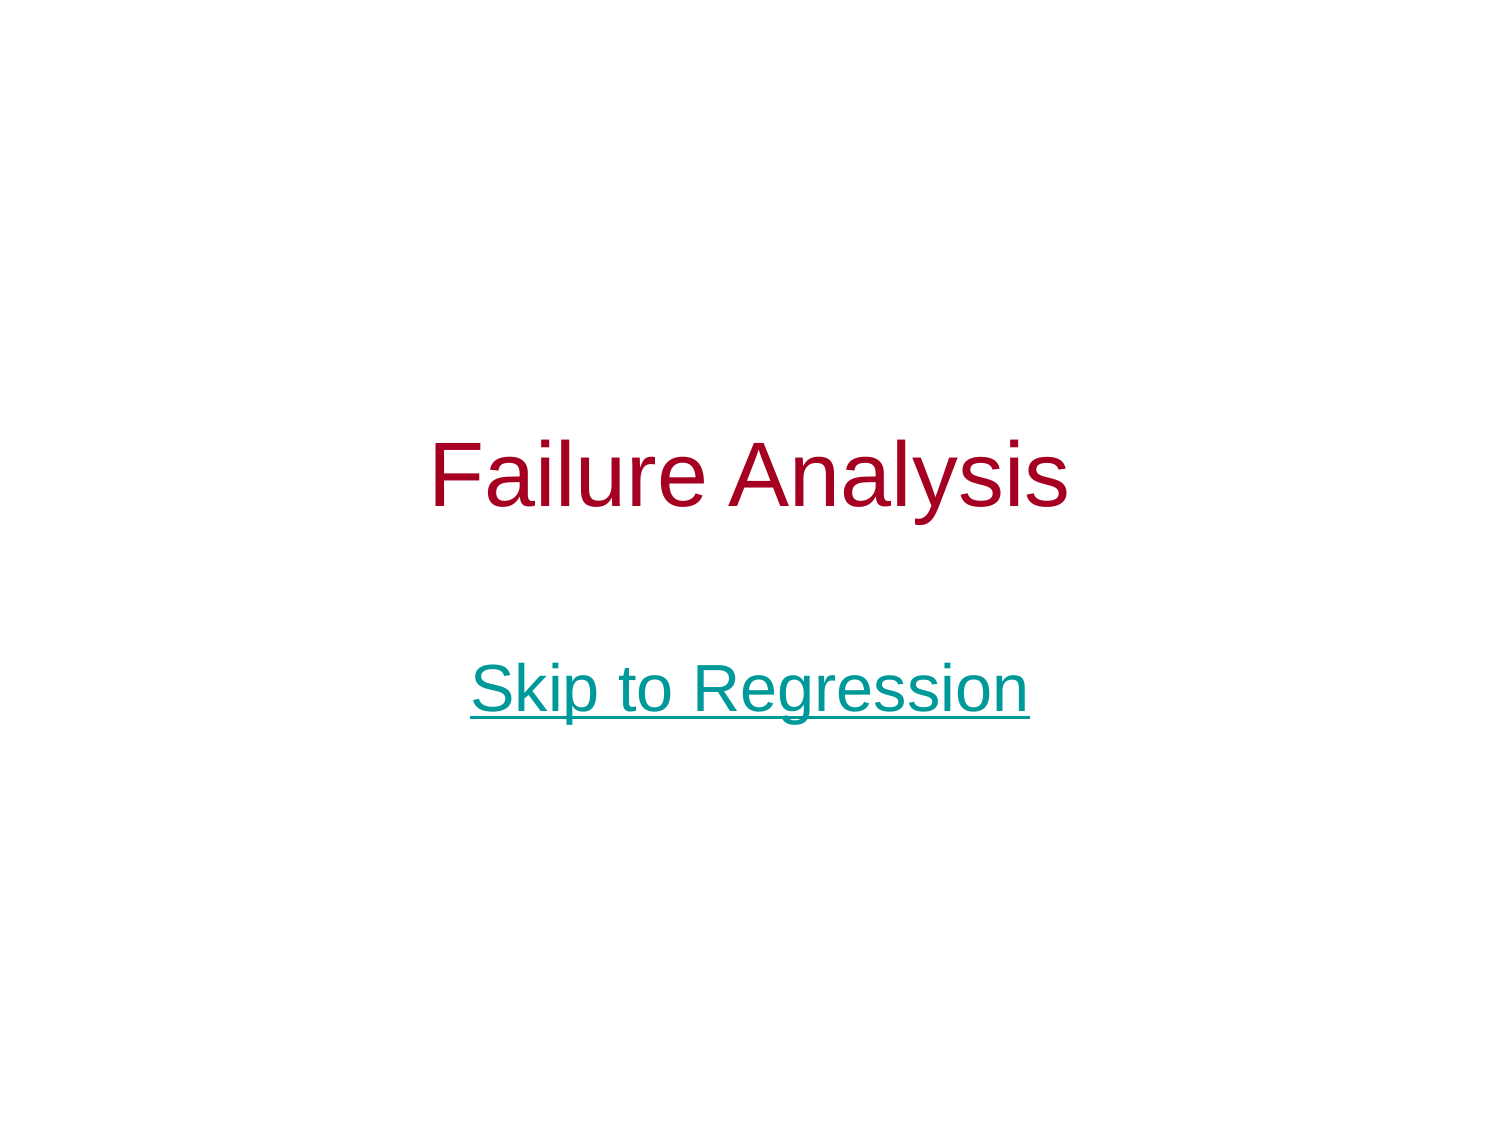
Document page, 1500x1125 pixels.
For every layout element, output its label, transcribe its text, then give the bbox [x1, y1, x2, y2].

subtitle Skip to Regression [224, 637, 1276, 926]
title Failure Analysis [112, 349, 1388, 591]
